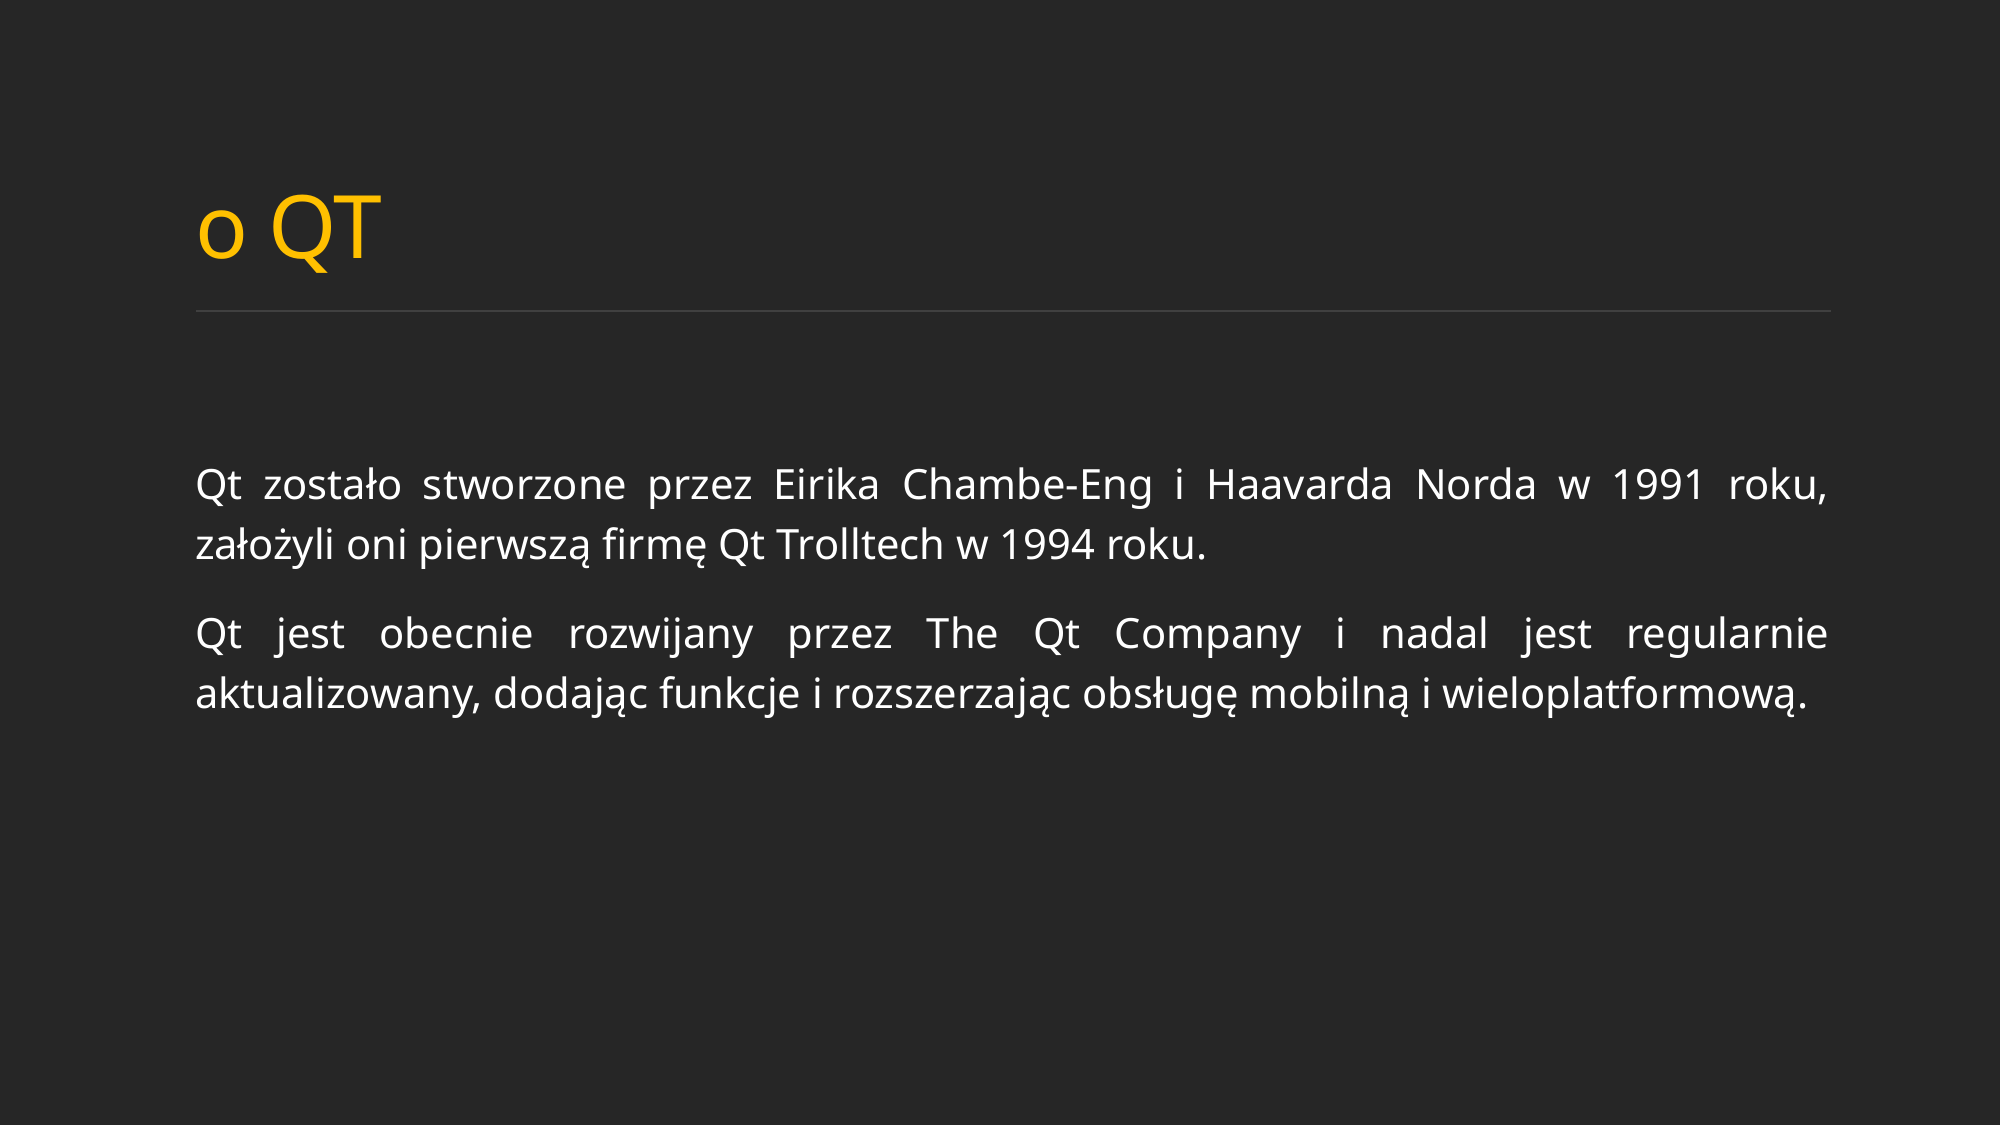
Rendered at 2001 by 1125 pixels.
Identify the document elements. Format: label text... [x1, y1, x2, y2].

list Qt zostało stworzone przez Eirika Chambe-Eng i Haavarda Norda w 1991 roku, założyli oni pierwszą firmę Qt Trolltech w 1994 roku. Qt jest obecnie rozwijany przez The Qt Company i nadal jest regularnie aktualizowany, dodając funkcje i rozszerzając obsługę mobilną i wieloplatformową. [180, 440, 1830, 861]
title o QT [180, 47, 1830, 285]
